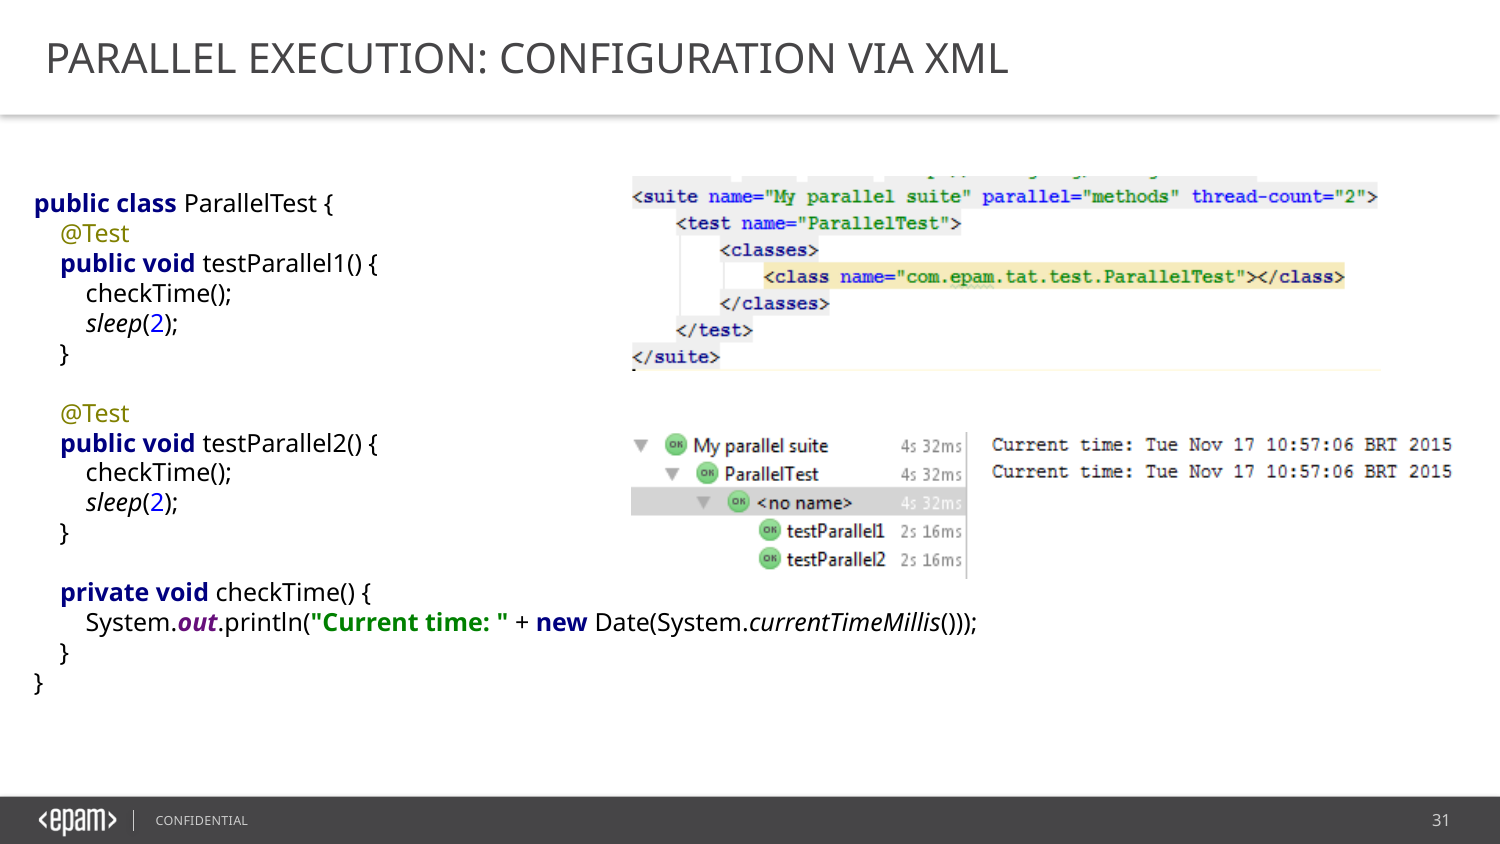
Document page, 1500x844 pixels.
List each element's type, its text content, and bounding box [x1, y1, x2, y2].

picture [631, 432, 1459, 579]
picture [38, 808, 117, 837]
text_box public class ParallelTest { @Test public void testParallel1() { checkTime(); sleep(2); } @Test public void testParallel2() { checkTime(); sleep(2); } private void checkTime() { System.out.println("Current time: " + new Date(System.currentTimeMillis())); } } [18, 180, 993, 704]
list PARALLEL EXECUTION: CONFIGURATION VIA XML [0, 0, 1500, 115]
picture [631, 176, 1381, 371]
